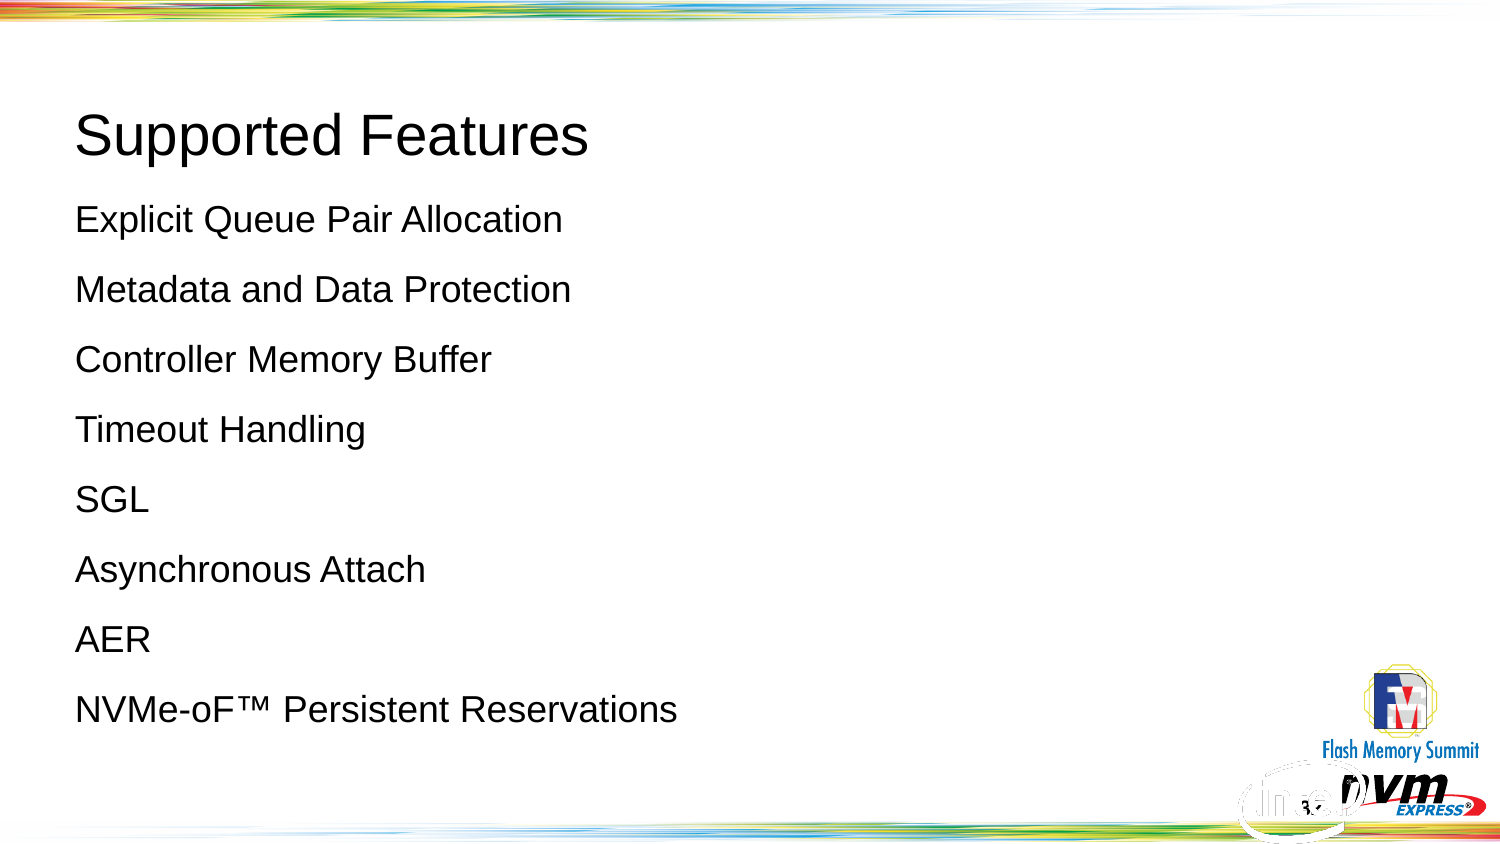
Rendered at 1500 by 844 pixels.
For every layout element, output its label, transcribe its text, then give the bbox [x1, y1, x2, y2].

picture [0, 0, 1500, 22]
list Explicit Queue Pair Allocation Metadata and Data Protection Controller Memory Buffer Timeout Handling SGL Asynchronous Attach AER NVMe-oF™ Persistent Reservations [74, 194, 1468, 721]
title Supported Features [74, 96, 1425, 194]
picture [0, 664, 1500, 844]
